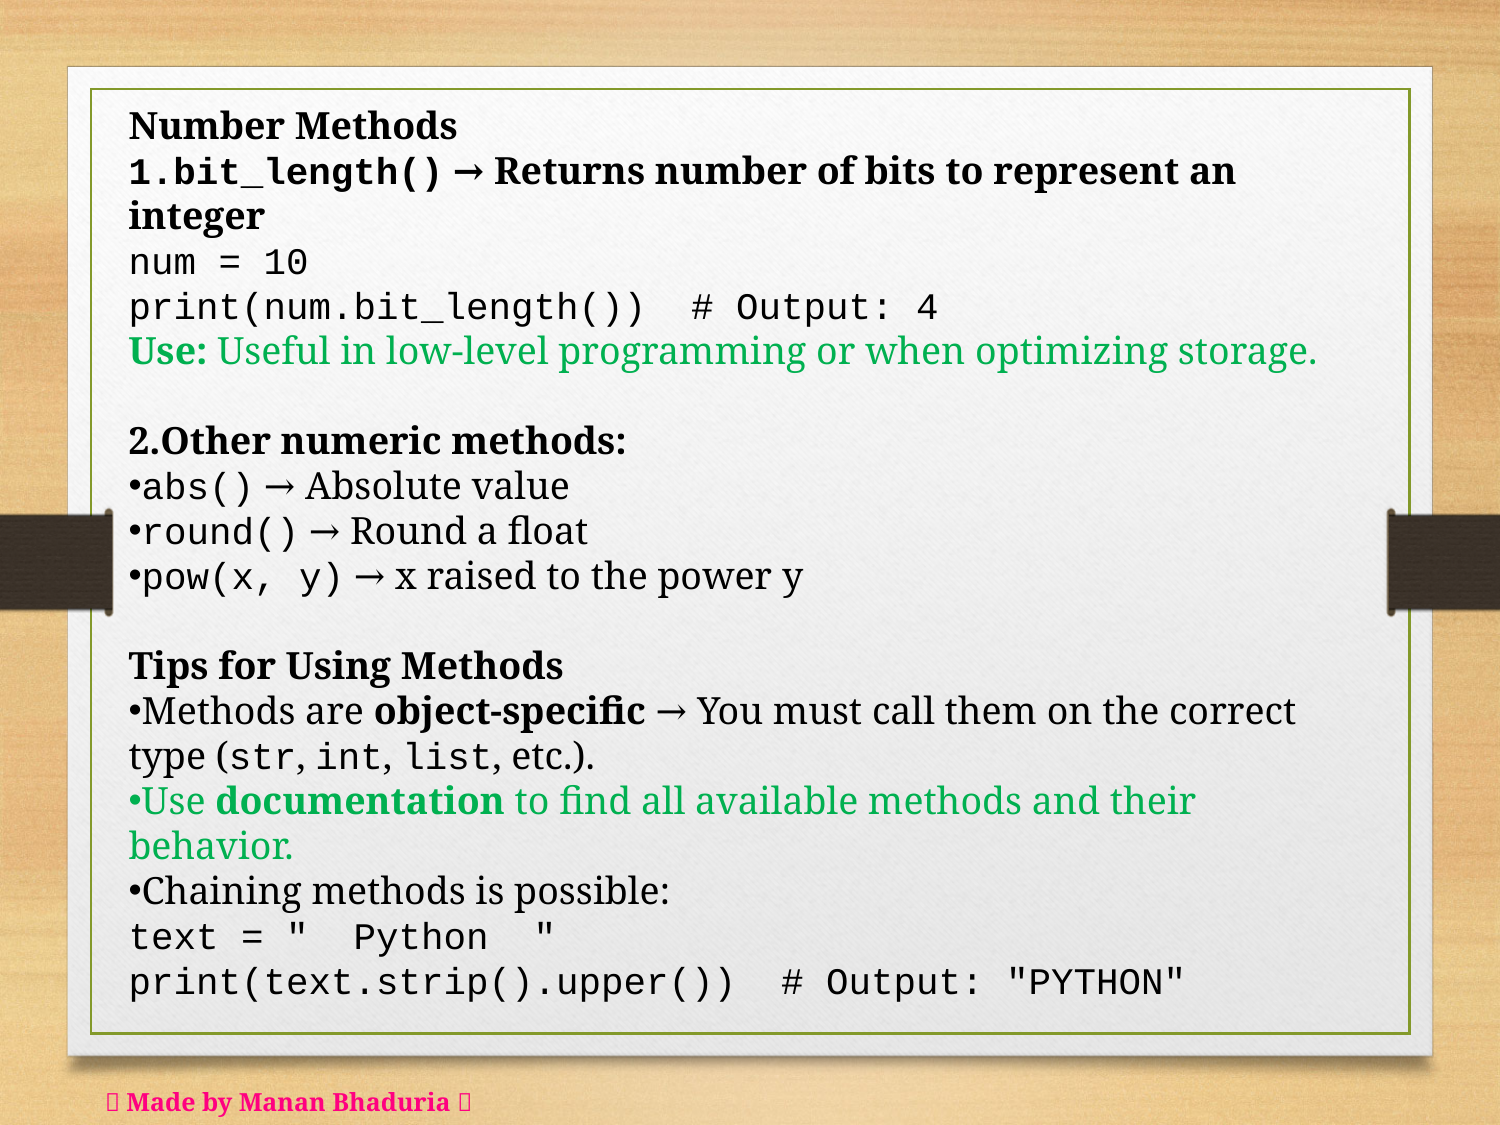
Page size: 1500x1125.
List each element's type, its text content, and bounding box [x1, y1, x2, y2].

picture [0, 0, 1500, 1125]
text_box Number Methods bit_length() → Returns number of bits to represent an integer num = 10 print(num.bit_length()) # Output: 4 Use: Useful in low-level programming or when optimizing storage. Other numeric methods: abs() → Absolute value round() → Round a float pow(x, y) → x raised to the power y Tips for Using Methods Methods are object-specific → You must call them on the correct type (str, int, list, etc.). Use documentation to find all available methods and their behavior. Chaining methods is possible: text = " Python " print(text.strip().upper()) # Output: "PYTHON" [113, 94, 1387, 1100]
text_box ✨ Made by Manan Bhaduria ✨ [90, 1079, 842, 1125]
